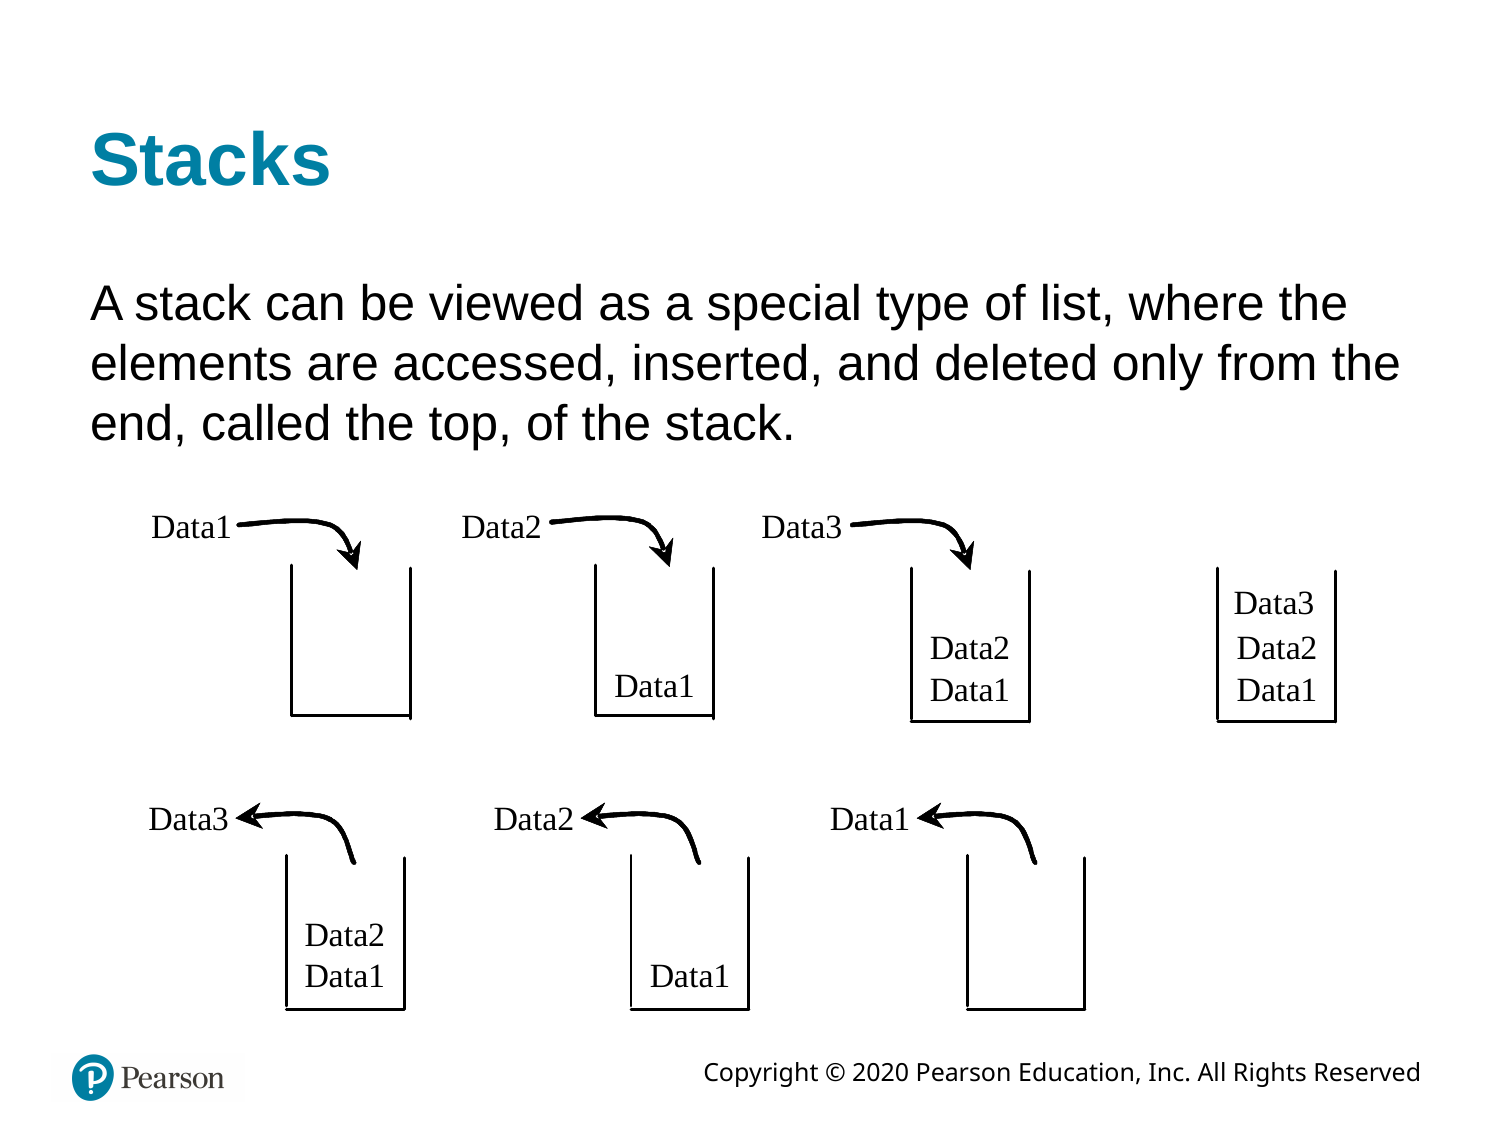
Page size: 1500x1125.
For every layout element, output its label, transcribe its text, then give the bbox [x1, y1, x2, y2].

list A stack can be viewed as a special type of list, where the elements are accessed, inserted, and deleted only from the end, called the top, of the stack. [75, 255, 1425, 453]
picture [51, 1053, 245, 1102]
title Stacks [75, 35, 1425, 216]
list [130, 470, 1370, 1028]
